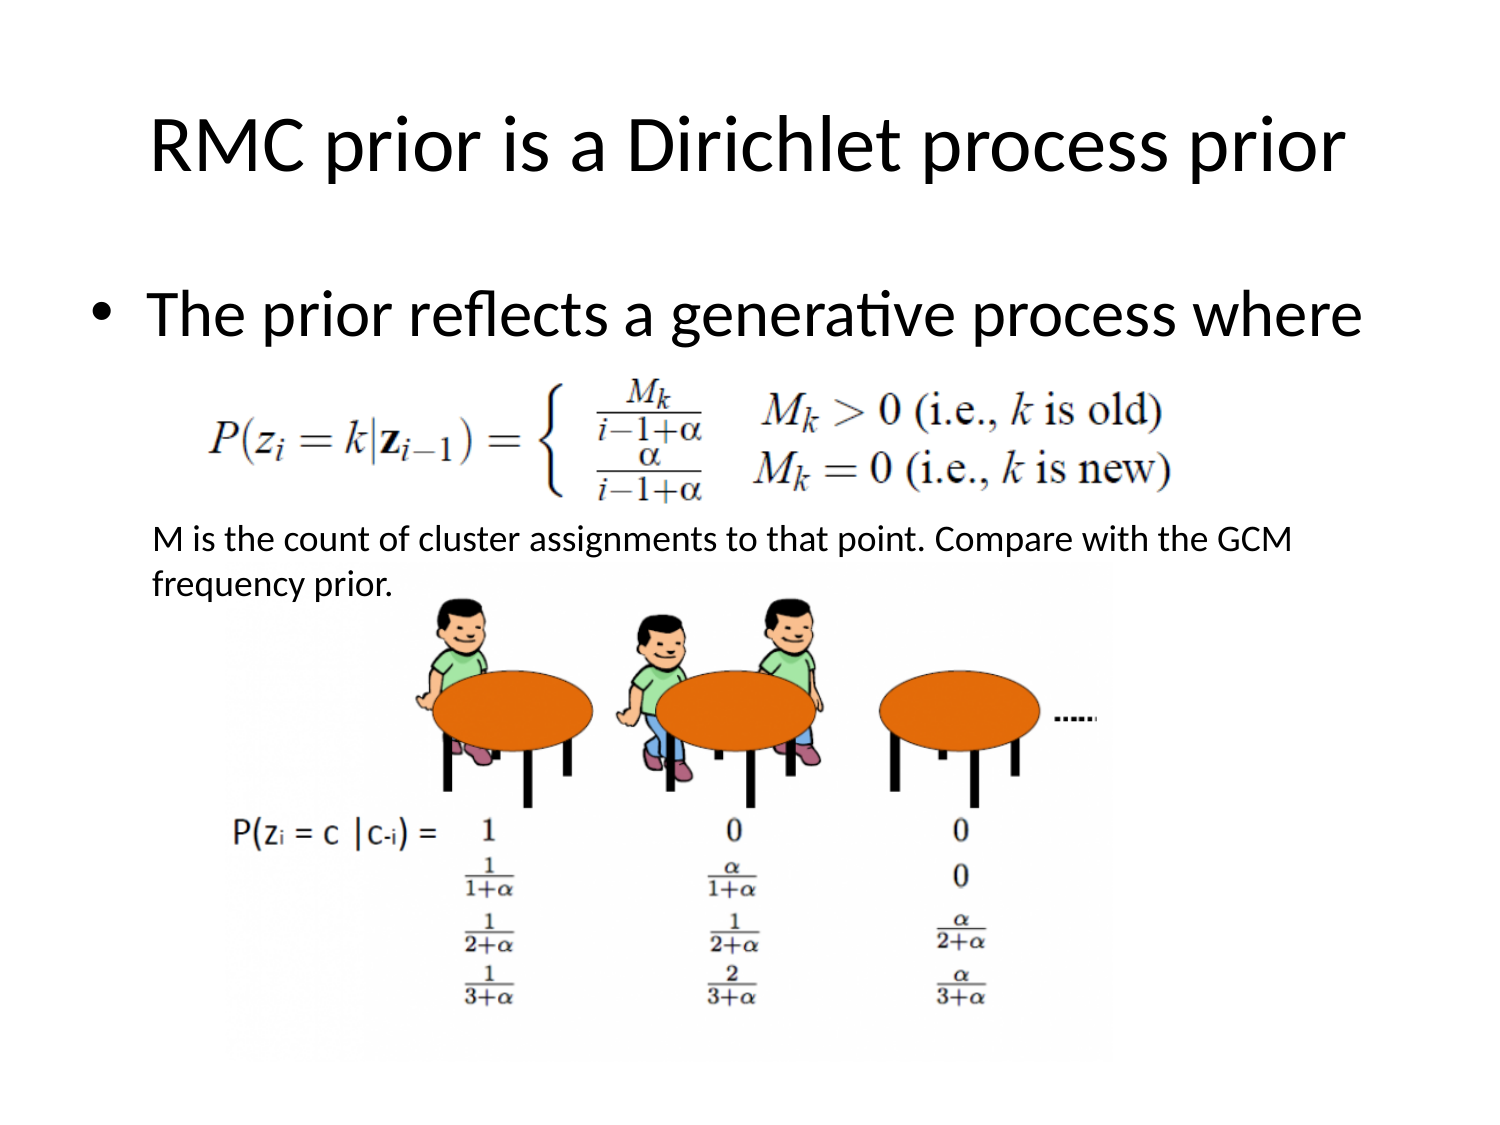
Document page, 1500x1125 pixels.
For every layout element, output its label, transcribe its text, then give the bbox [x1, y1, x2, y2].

text_box M is the count of cluster assignments to that point. Compare with the GCM frequency prior. [137, 506, 1325, 612]
picture [162, 349, 1229, 518]
picture [224, 562, 1113, 1062]
list The prior reflects a generative process where [75, 262, 1425, 1005]
title RMC prior is a Dirichlet process prior [75, 45, 1425, 233]
